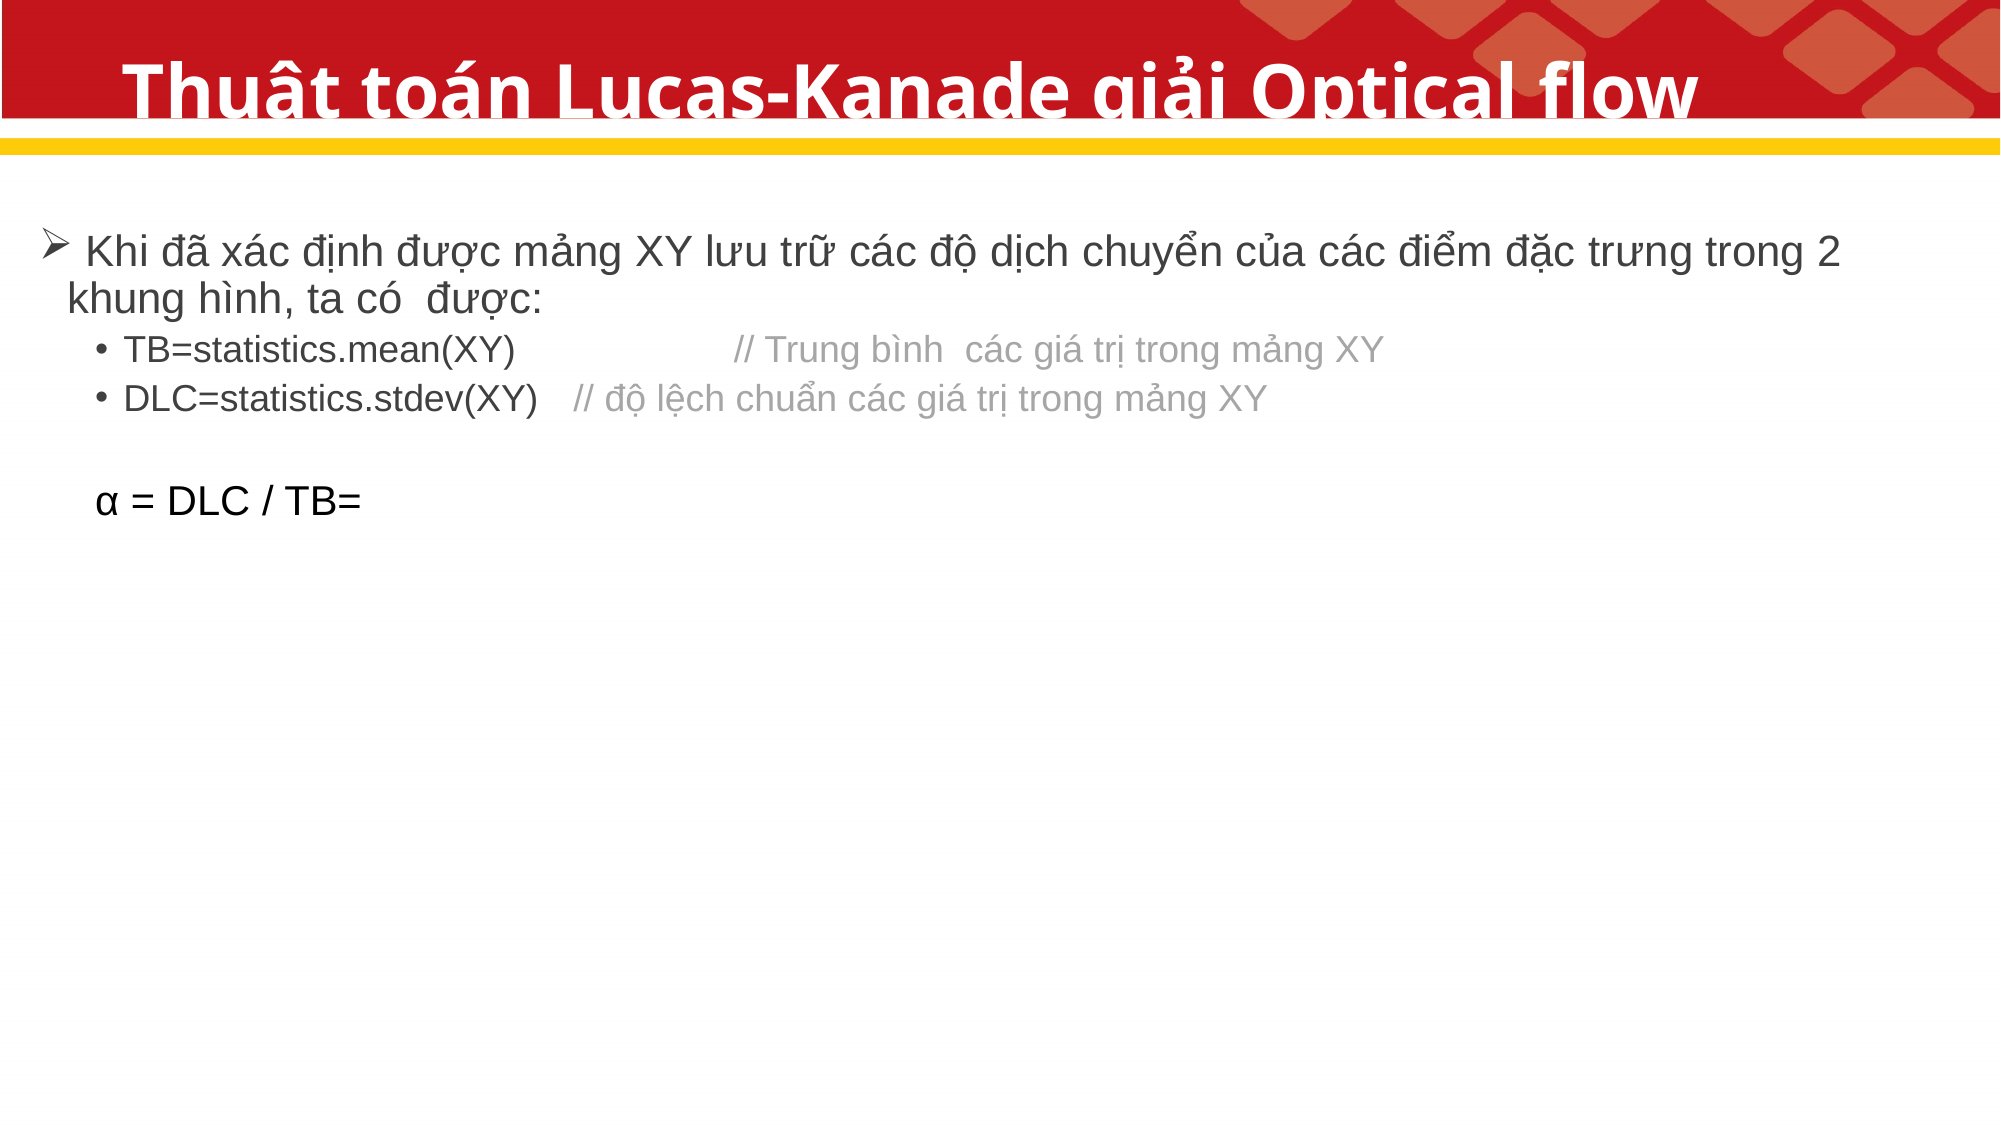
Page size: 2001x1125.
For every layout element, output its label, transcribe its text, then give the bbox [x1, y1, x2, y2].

title Thuật toán Lucas-Kanade giải Optical flow [106, 0, 1863, 204]
picture [0, 0, 2001, 1125]
